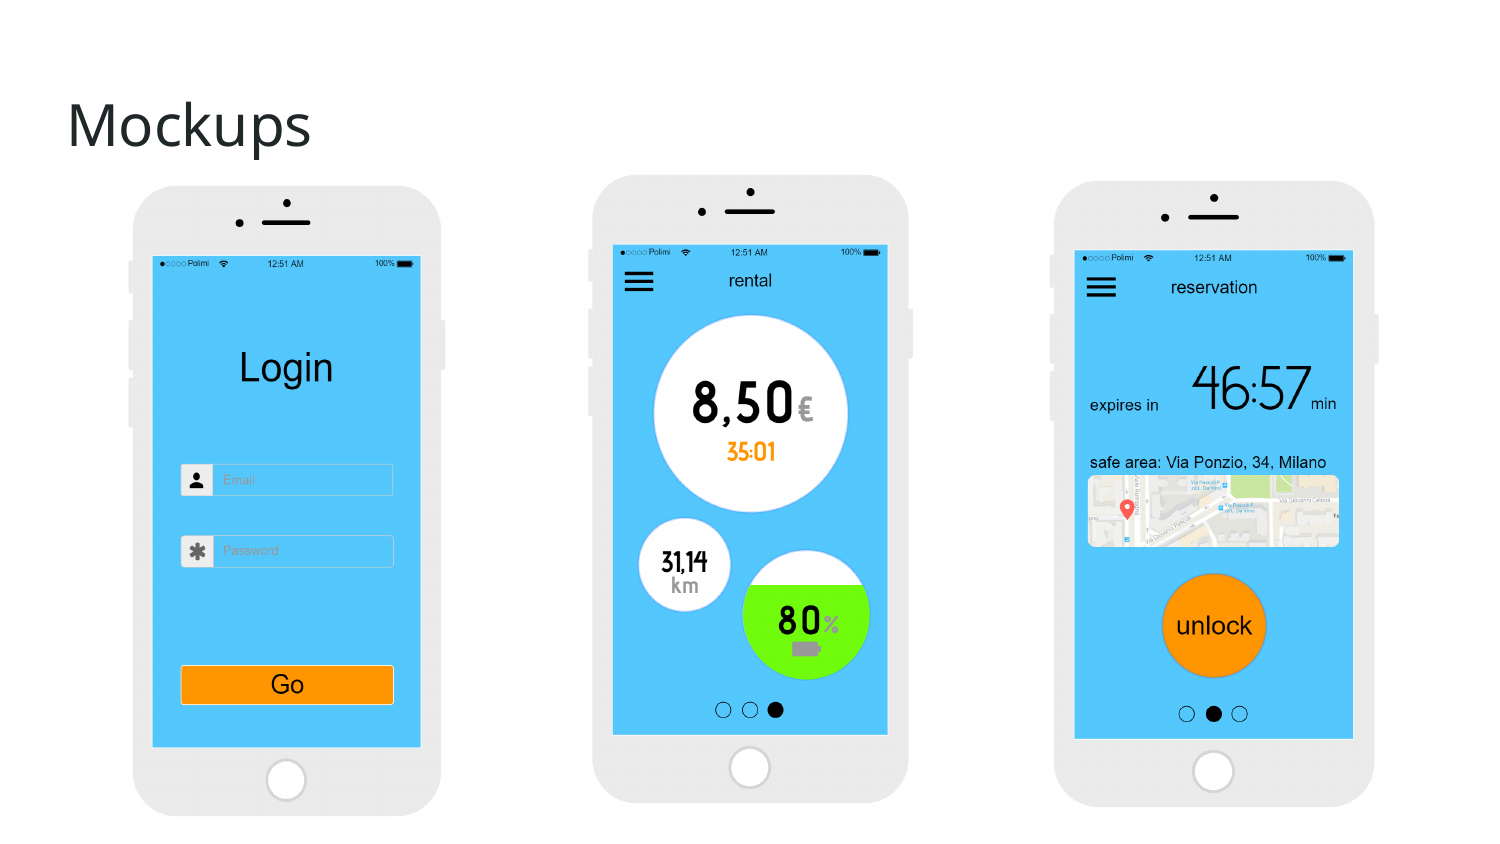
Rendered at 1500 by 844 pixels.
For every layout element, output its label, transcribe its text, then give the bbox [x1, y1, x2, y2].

title Mockups [51, 72, 1449, 167]
picture [117, 178, 453, 823]
picture [1047, 172, 1383, 817]
picture [582, 167, 918, 812]
